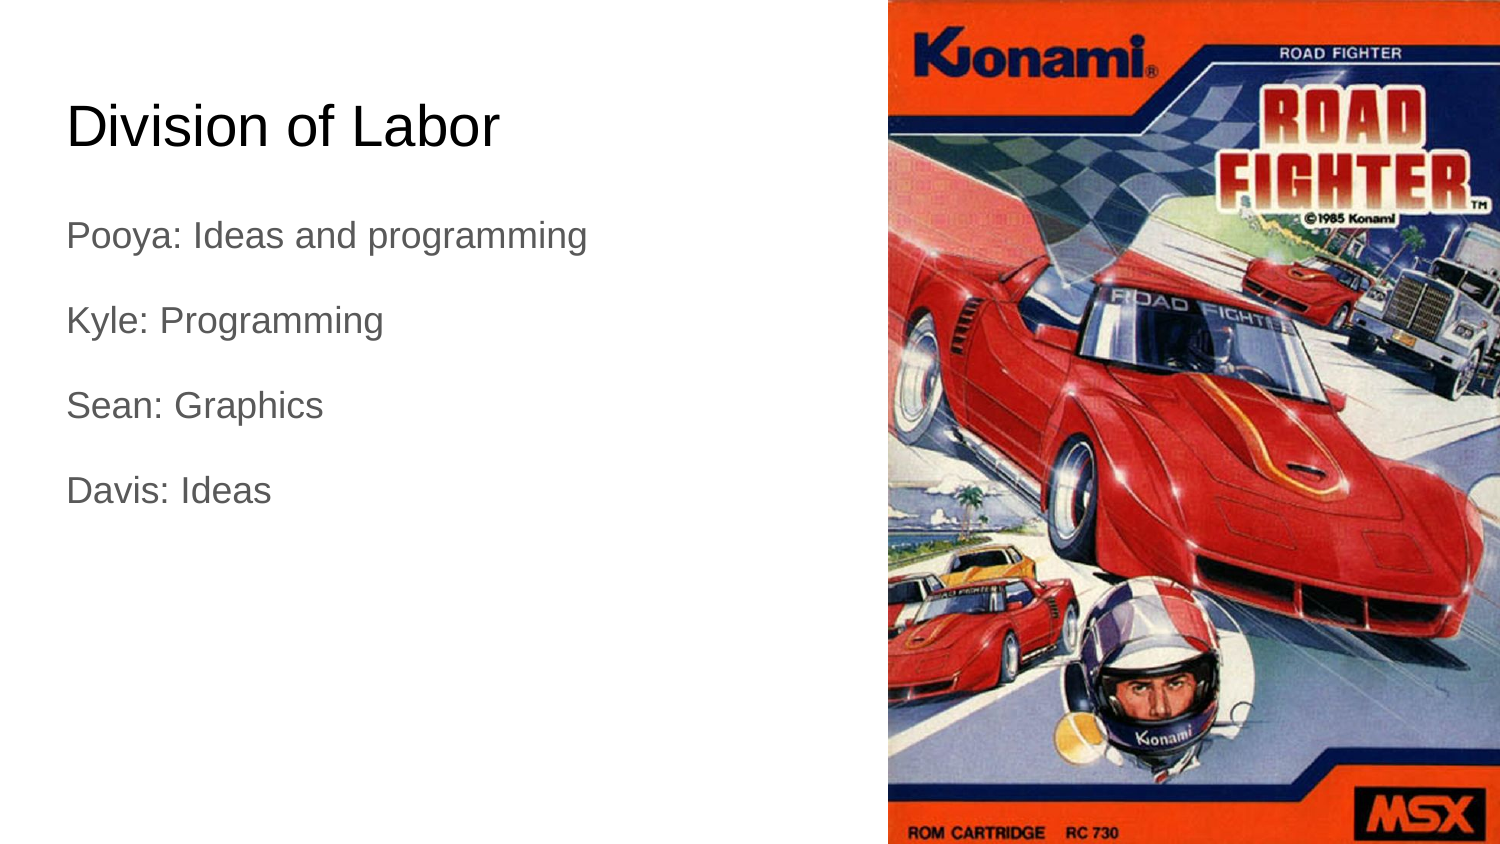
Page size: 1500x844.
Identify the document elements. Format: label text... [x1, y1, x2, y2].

title Division of Labor [51, 72, 882, 167]
list Pooya: Ideas and programming Kyle: Programming Sean: Graphics Davis: Ideas [51, 189, 882, 750]
picture [887, 0, 1500, 844]
